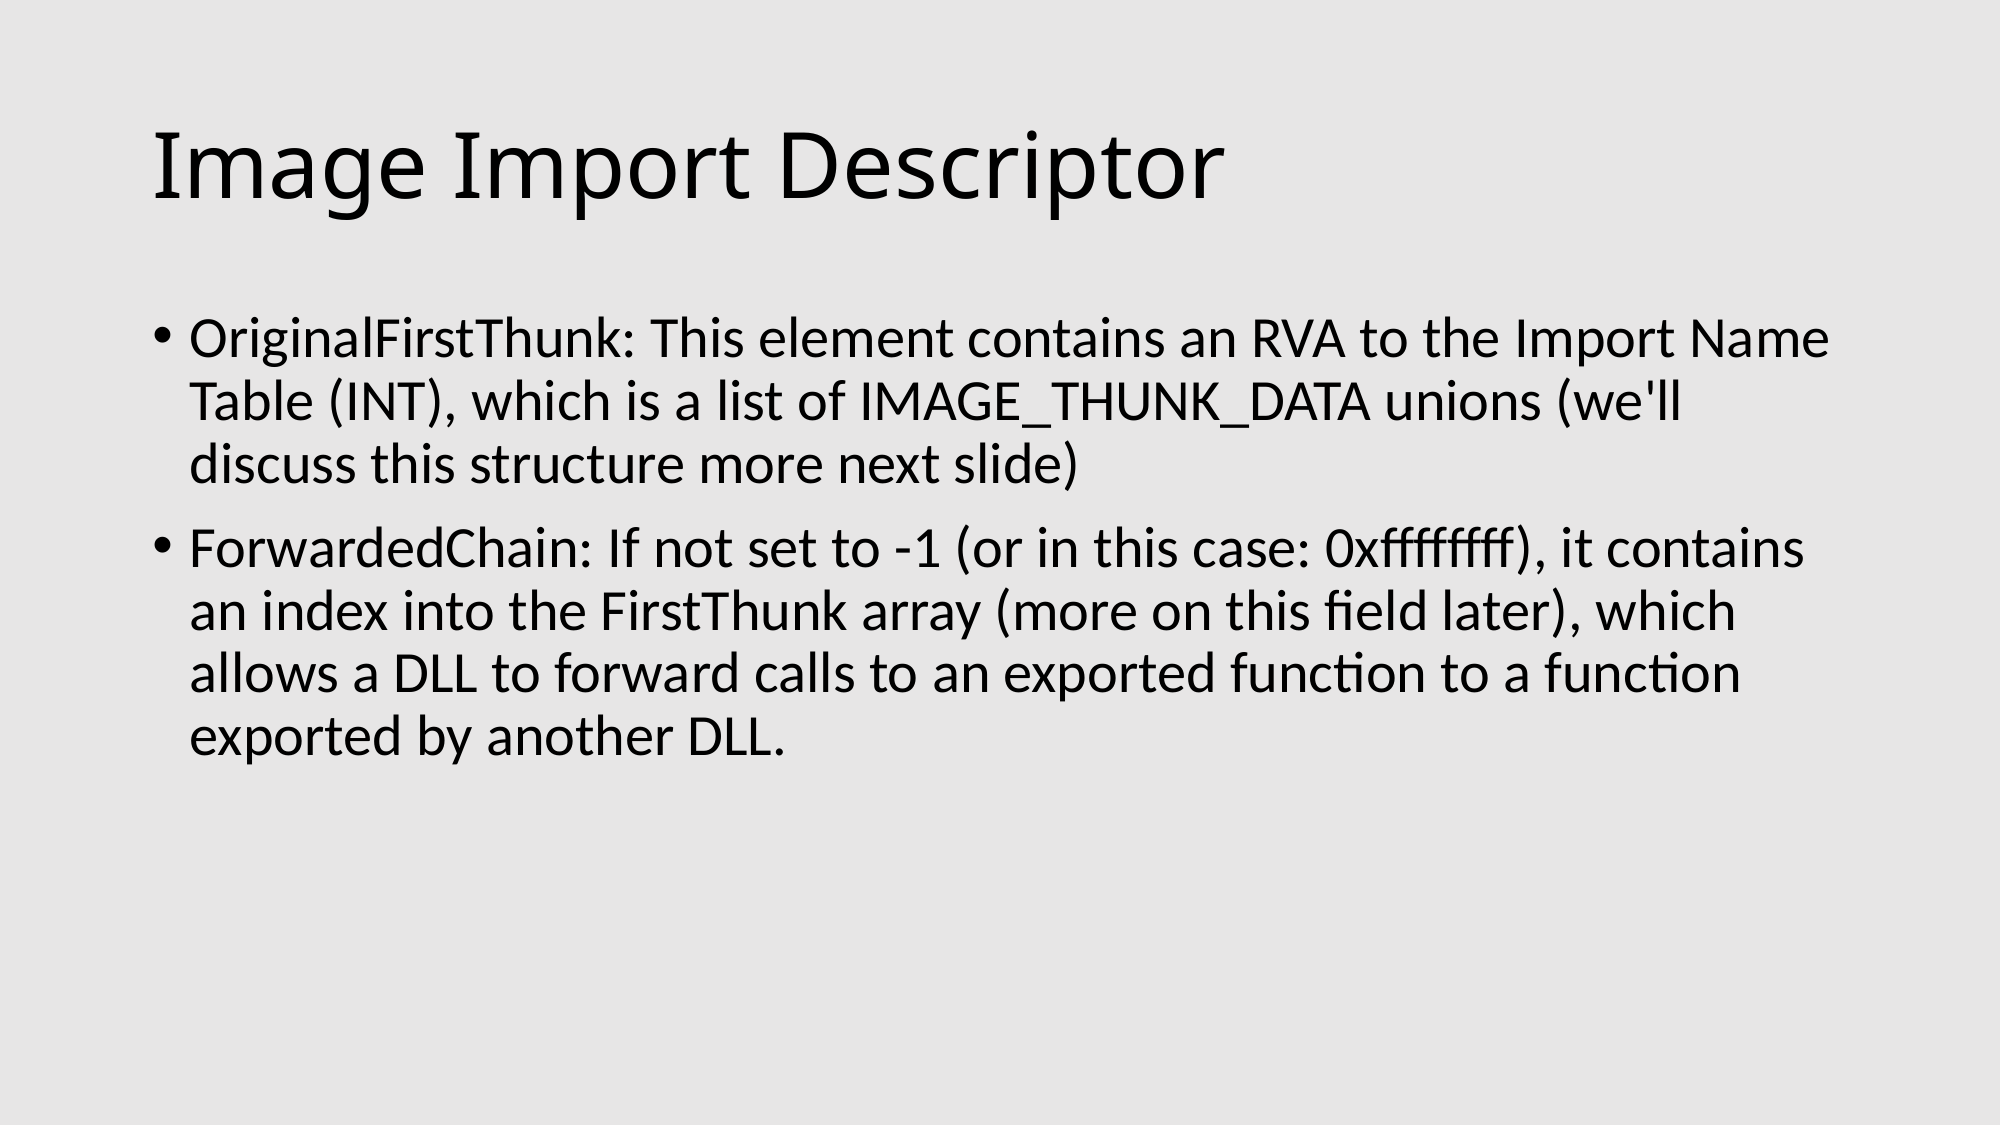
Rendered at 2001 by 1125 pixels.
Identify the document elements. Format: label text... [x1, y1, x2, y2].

title Image Import Descriptor [137, 59, 1863, 278]
list OriginalFirstThunk: This element contains an RVA to the Import Name Table (INT), which is a list of IMAGE_THUNK_DATA unions (we'll discuss this structure more next slide) ForwardedChain: If not set to -1 (or in this case: 0xffffffff), it contains an index into the FirstThunk array (more on this field later), which allows a DLL to forward calls to an exported function to a function exported by another DLL. [137, 299, 1863, 1014]
